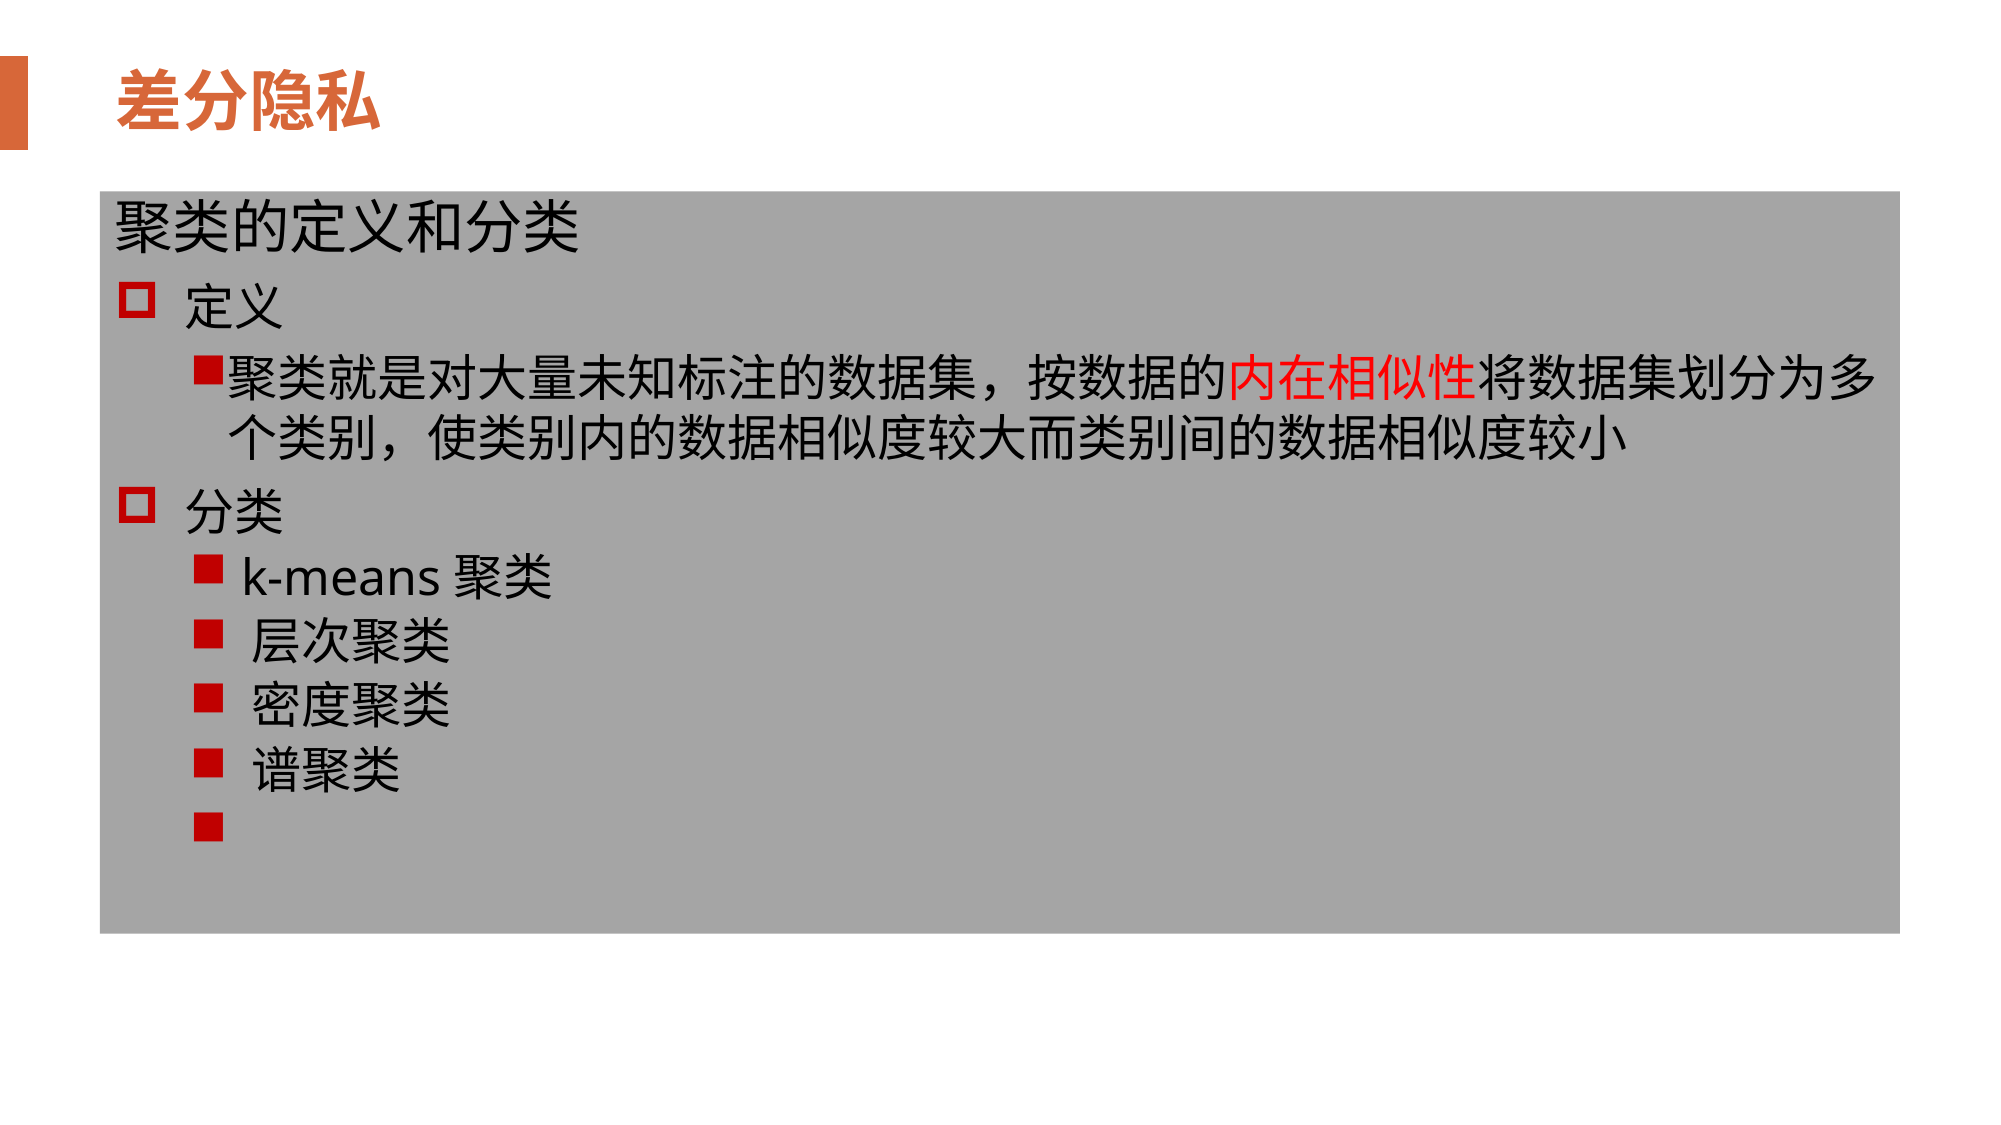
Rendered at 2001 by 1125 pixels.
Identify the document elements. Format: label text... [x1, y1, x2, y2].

text_box [0, 55, 29, 151]
text_box 差分隐私 [3, 51, 495, 147]
